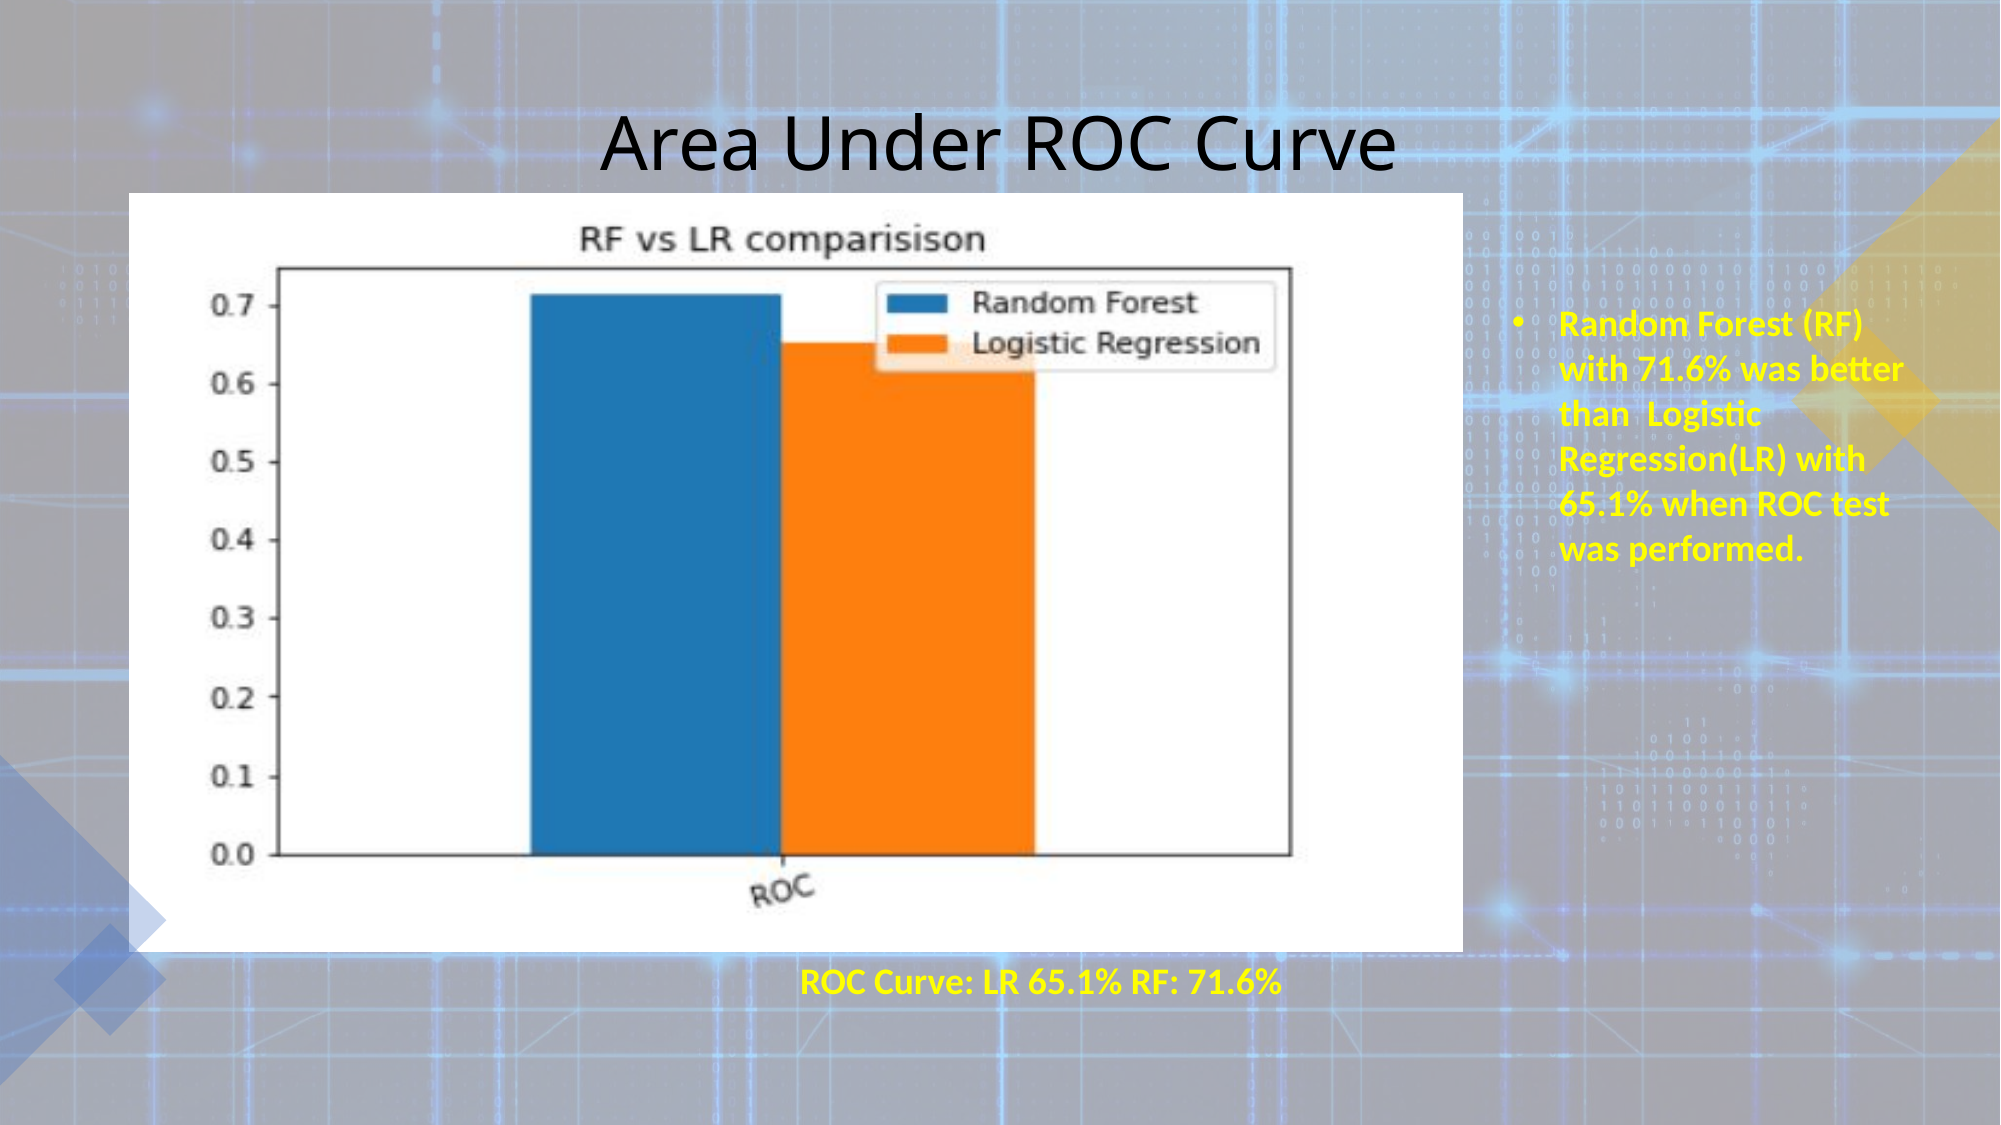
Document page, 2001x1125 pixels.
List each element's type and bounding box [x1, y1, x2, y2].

picture [0, 0, 2000, 1125]
list [129, 193, 1463, 952]
